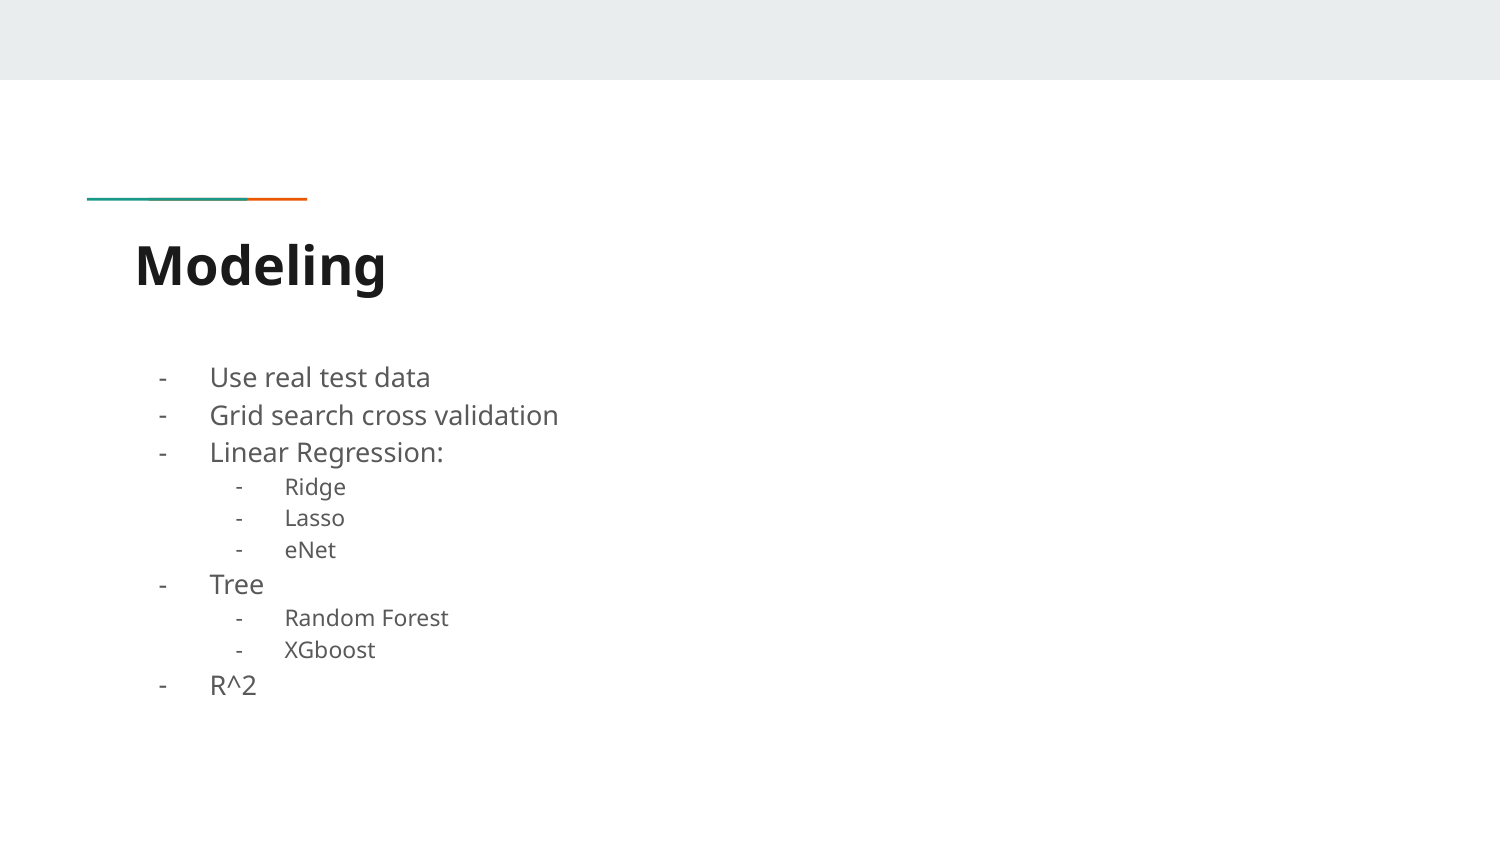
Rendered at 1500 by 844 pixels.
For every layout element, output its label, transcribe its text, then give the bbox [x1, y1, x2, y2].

list Use real test data Grid search cross validation Linear Regression: Ridge Lasso eNet Tree Random Forest XGboost R^2 [119, 341, 1381, 712]
title Modeling [119, 216, 1381, 305]
